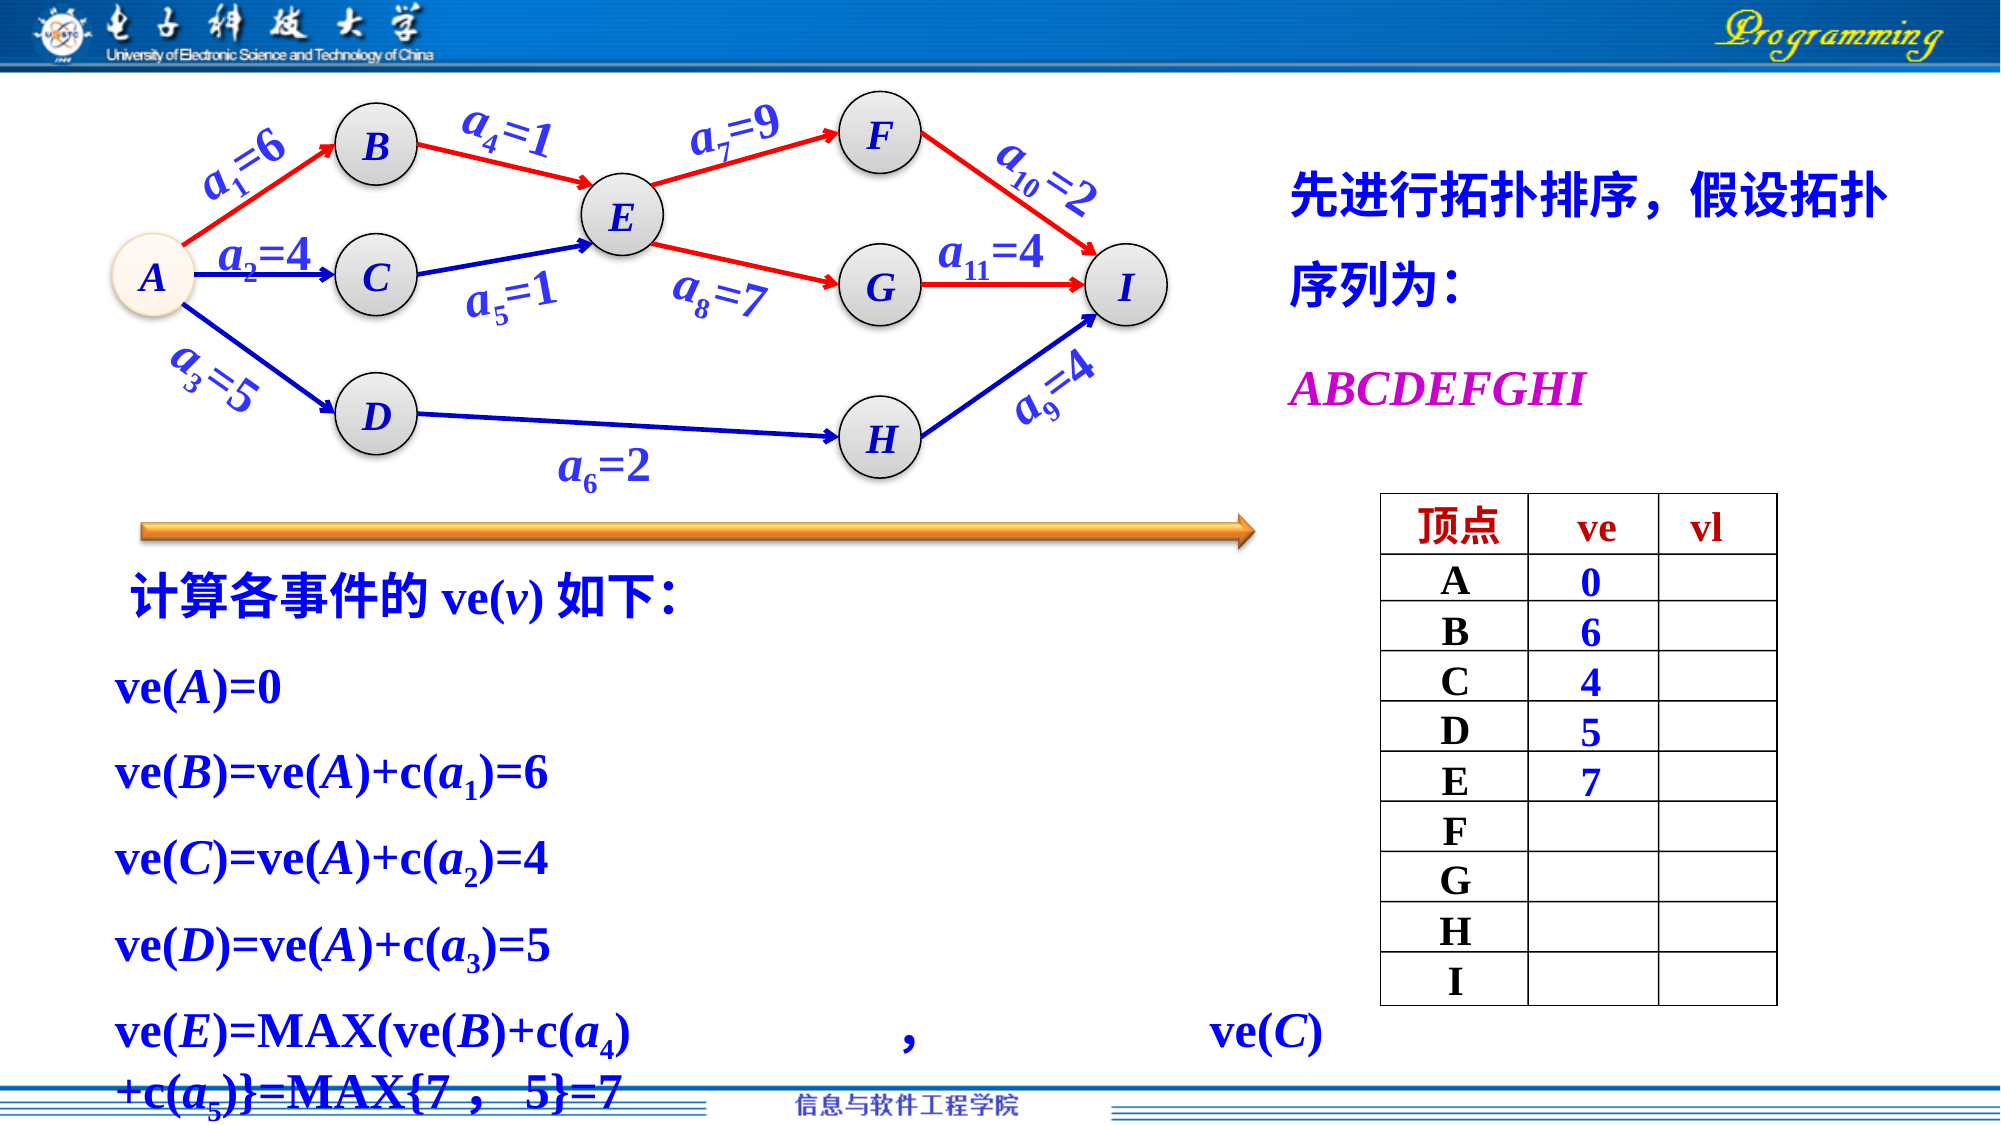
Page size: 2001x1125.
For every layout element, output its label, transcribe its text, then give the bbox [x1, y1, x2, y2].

picture [0, 0, 2001, 1125]
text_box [112, 91, 1168, 493]
text_box 计算各事件的ve(v)如下： [114, 571, 929, 633]
text_box 先进行拓扑排序，假设拓扑序列为： ABCDEFGHI [1274, 125, 1925, 424]
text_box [1380, 491, 1778, 1006]
text_box ve(A)=0 ve(B)=ve(A)+c(a1)=6 ve(C)=ve(A)+c(a2)=4 ve(D)=ve(A)+c(a3)=5 ve(E)=MAX(ve(B)+c(a4)，ve(C)+c(a5)}=MAX{7，5}=7 [99, 652, 1339, 1125]
